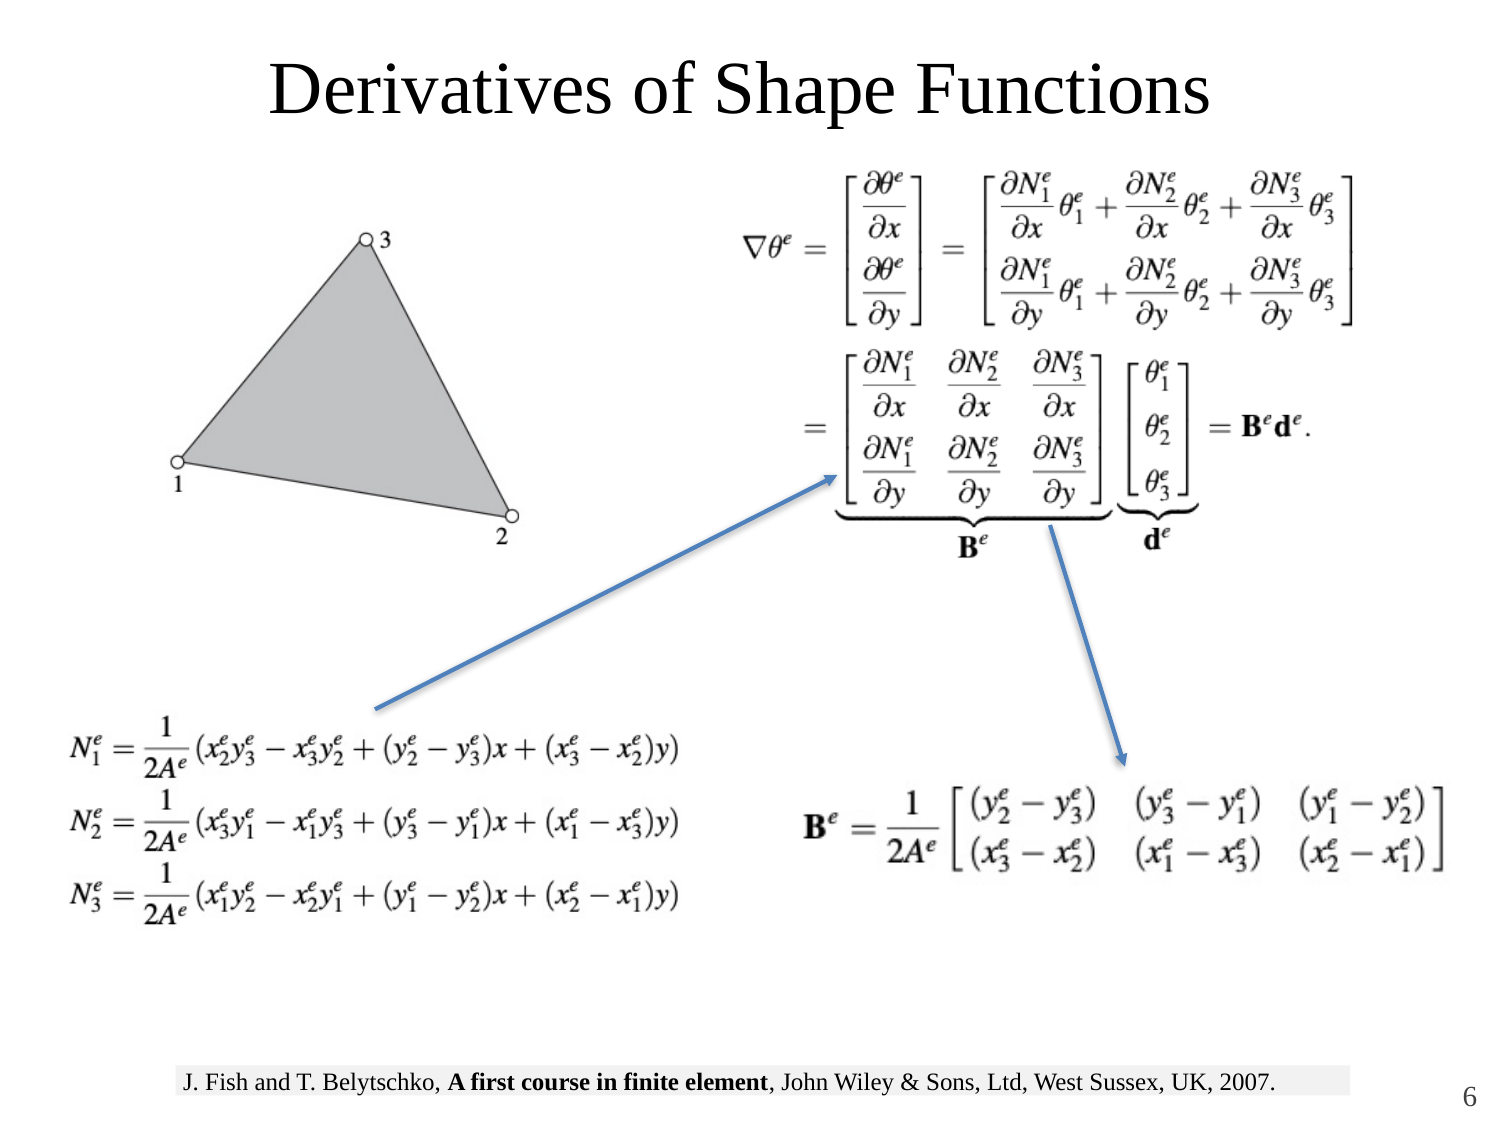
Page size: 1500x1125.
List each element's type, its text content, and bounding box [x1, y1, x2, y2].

picture [67, 709, 682, 942]
picture [799, 766, 1451, 892]
slide_number 6 [1425, 1062, 1485, 1113]
picture [147, 147, 1500, 566]
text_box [1049, 524, 1126, 767]
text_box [374, 474, 838, 710]
title Derivatives of Shape Functions [7, 24, 1493, 143]
text_box J. Fish and T. Belytschko, A first course in finite element, John Wiley & Sons, Ltd, West Sussex, UK, 2007. [175, 1065, 1351, 1096]
